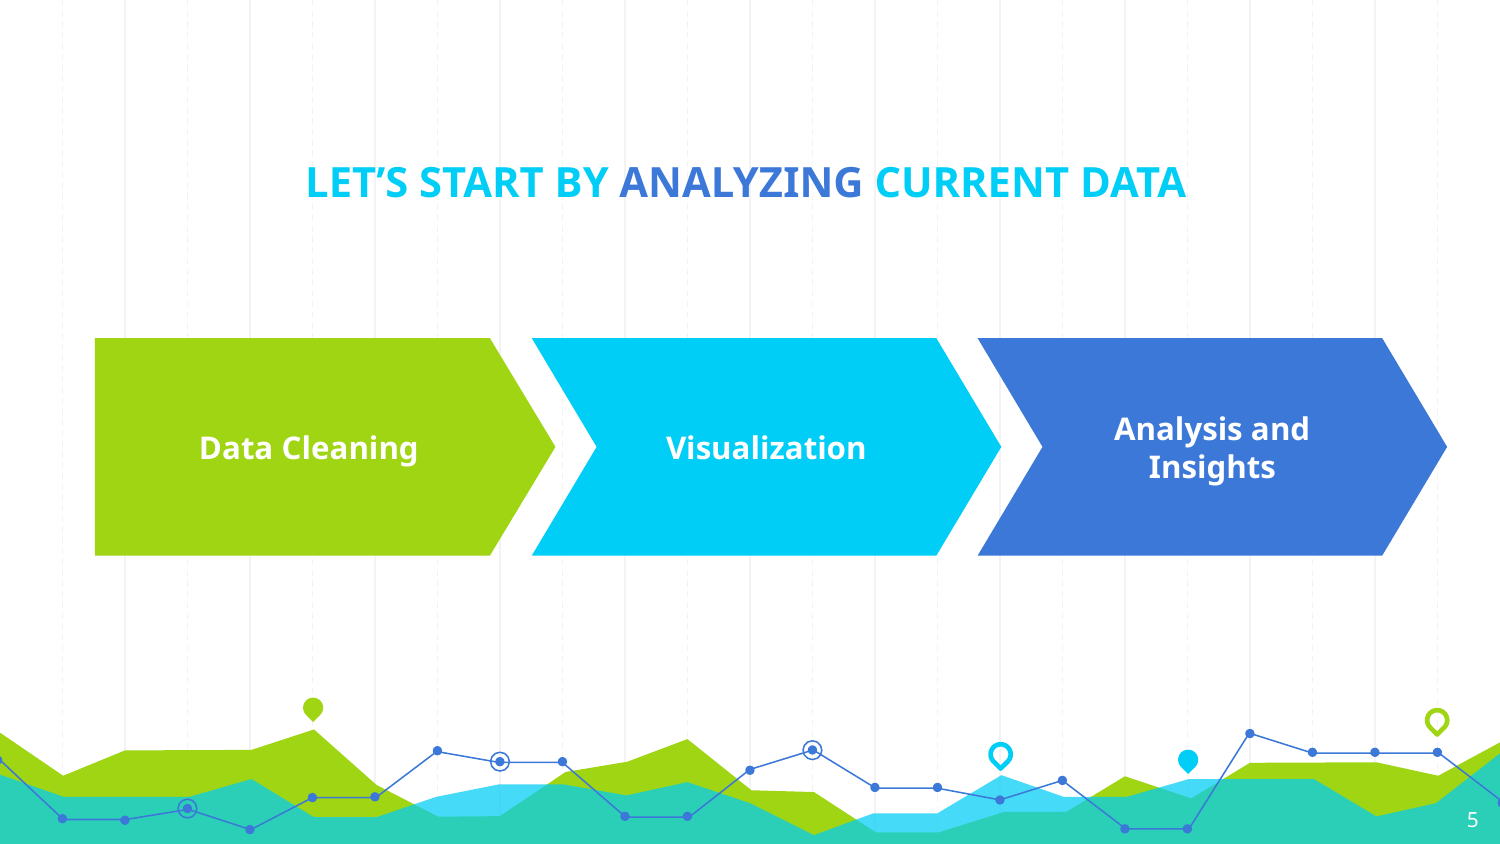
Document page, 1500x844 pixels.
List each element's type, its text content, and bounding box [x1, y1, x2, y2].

text_box Visualization [531, 338, 1002, 556]
title LET’S START BY ANALYZING CURRENT DATA [171, 103, 1320, 222]
text_box Data Cleaning [94, 338, 556, 556]
slide_number ‹#› [1403, 791, 1494, 844]
text_box Analysis and Insights [977, 338, 1448, 556]
